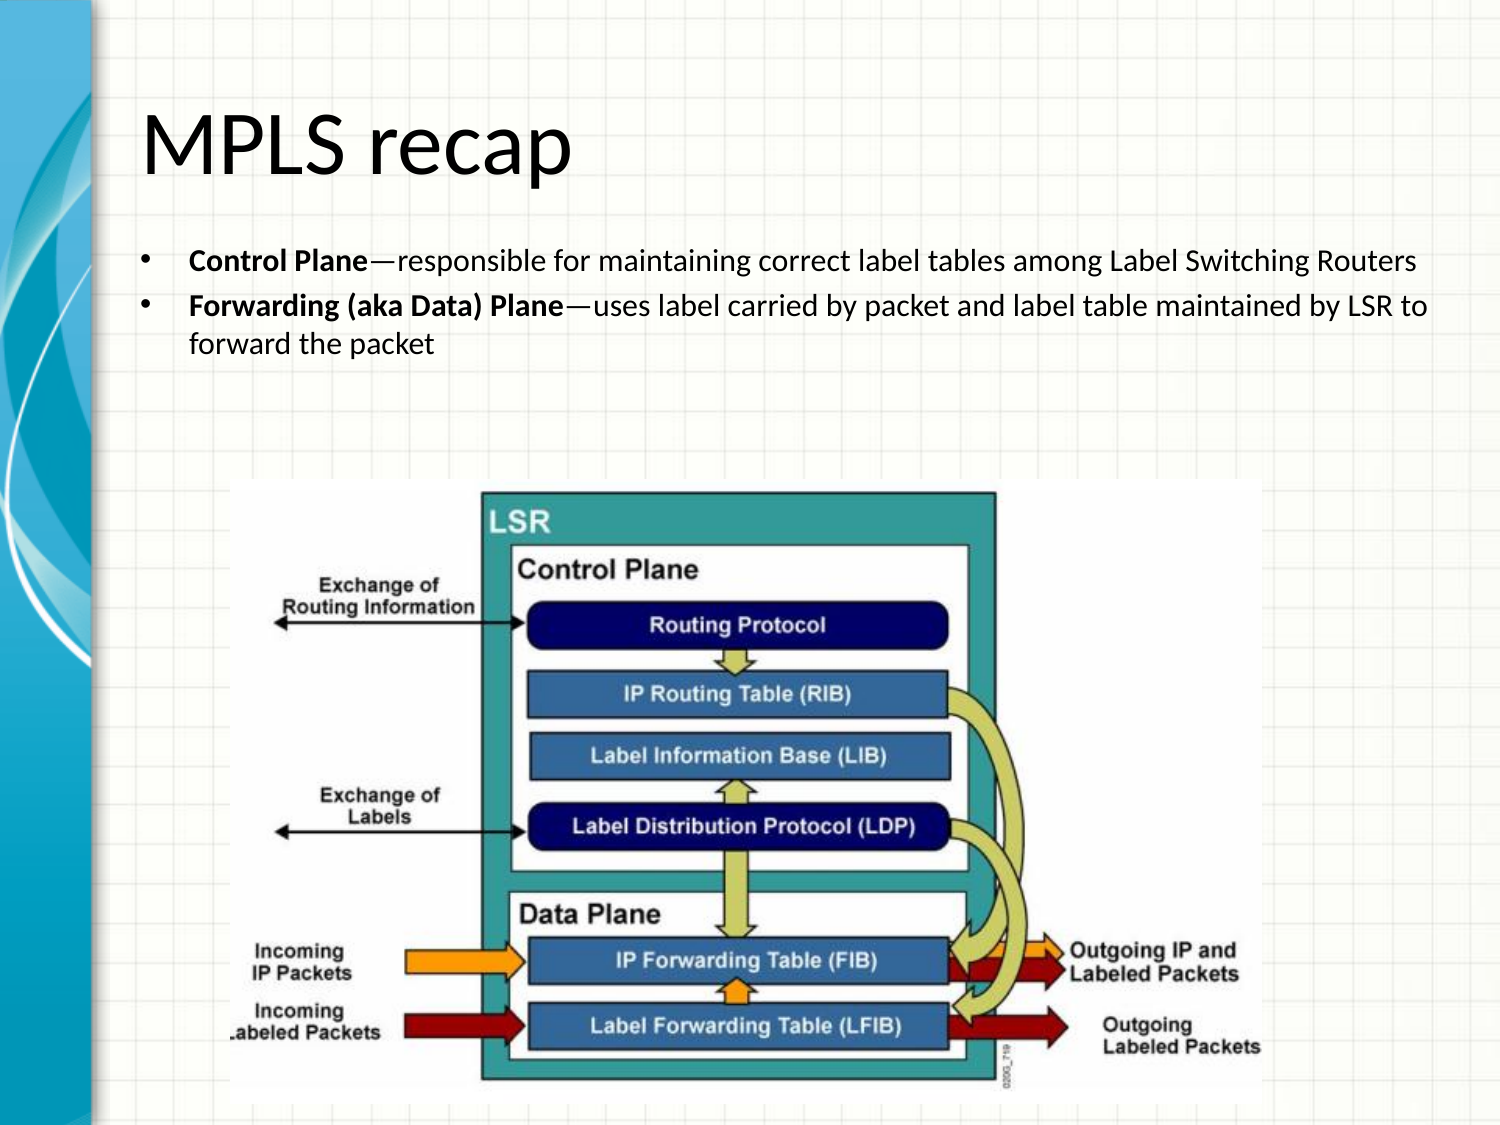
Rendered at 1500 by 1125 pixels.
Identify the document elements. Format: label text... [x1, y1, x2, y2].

title MPLS recap [125, 44, 1450, 231]
list Control Plane—responsible for maintaining correct label tables among Label Switching Routers Forwarding (aka Data) Plane—uses label carried by packet and label table maintained by LSR to forward the packet [125, 231, 1450, 409]
picture [0, 0, 1500, 1125]
